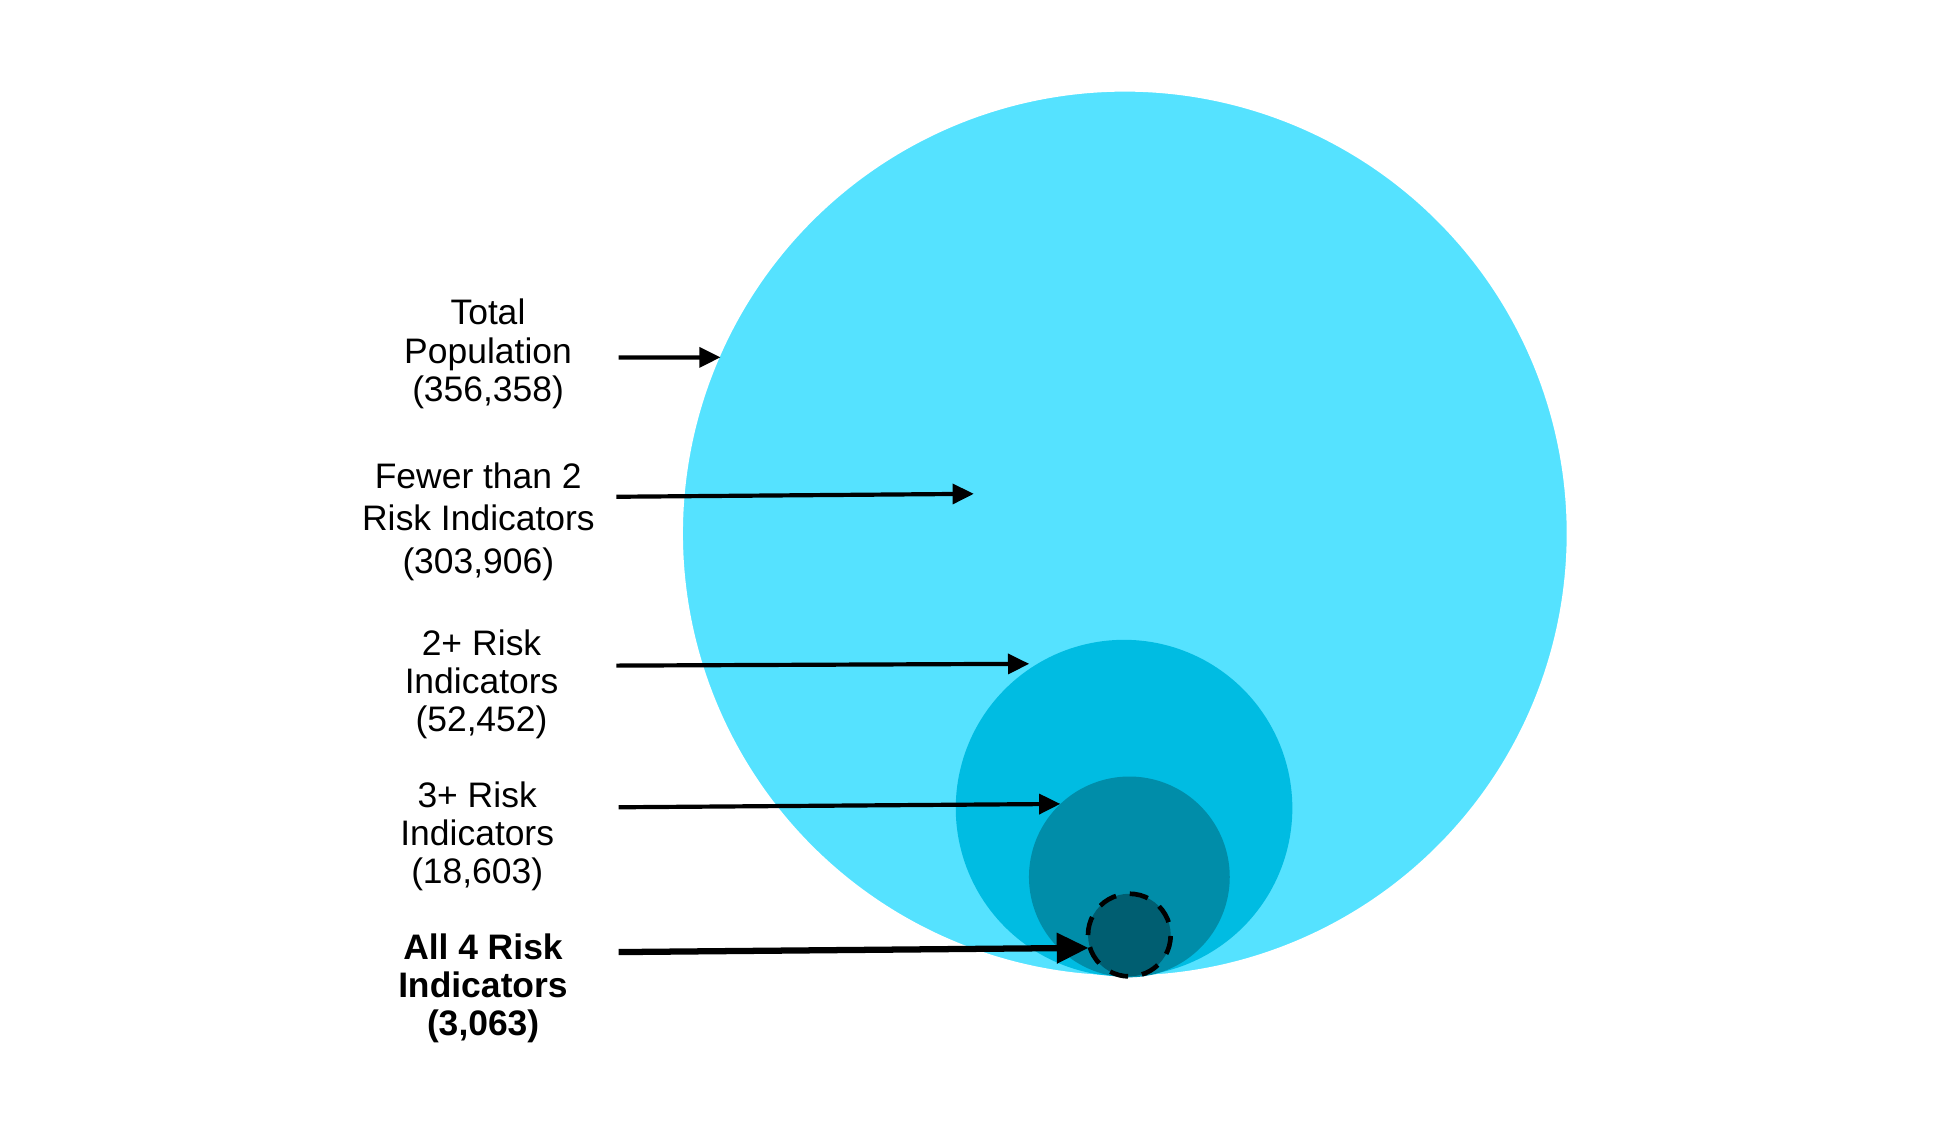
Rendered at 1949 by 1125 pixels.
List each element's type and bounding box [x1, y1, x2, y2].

text_box [324, 90, 1569, 1076]
